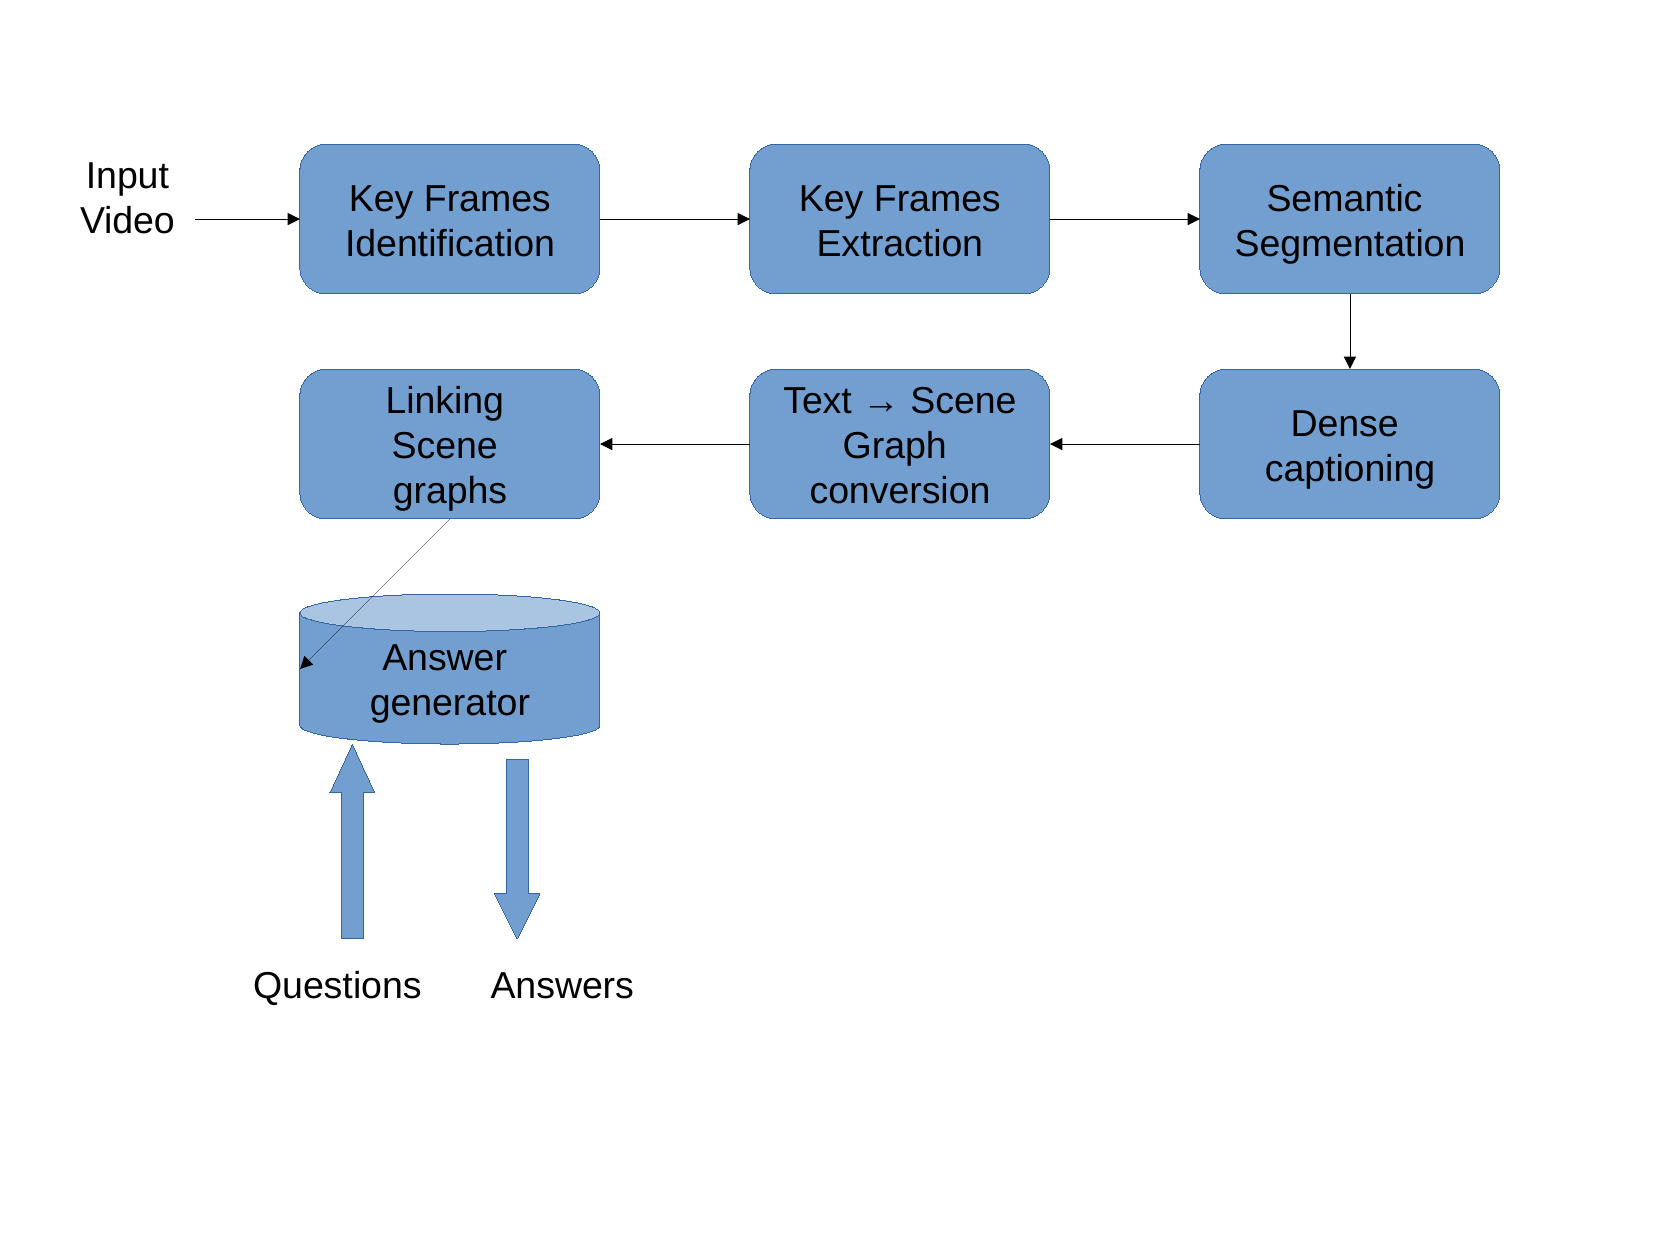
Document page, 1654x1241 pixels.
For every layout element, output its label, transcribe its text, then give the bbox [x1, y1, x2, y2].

text_box Dense captioning [1199, 369, 1500, 519]
text_box Semantic Segmentation [1199, 144, 1500, 294]
text_box Answer generator [299, 594, 600, 745]
text_box Answers [434, 954, 690, 1011]
text_box [329, 744, 375, 939]
text_box Input Video [59, 144, 195, 294]
text_box [494, 759, 540, 939]
text_box Questions [209, 954, 434, 1011]
text_box Text → Scene Graph conversion [749, 369, 1050, 519]
text_box Linking Scene graphs [299, 369, 600, 519]
text_box Key Frames Extraction [749, 144, 1050, 294]
text_box Key Frames Identification [299, 144, 600, 294]
